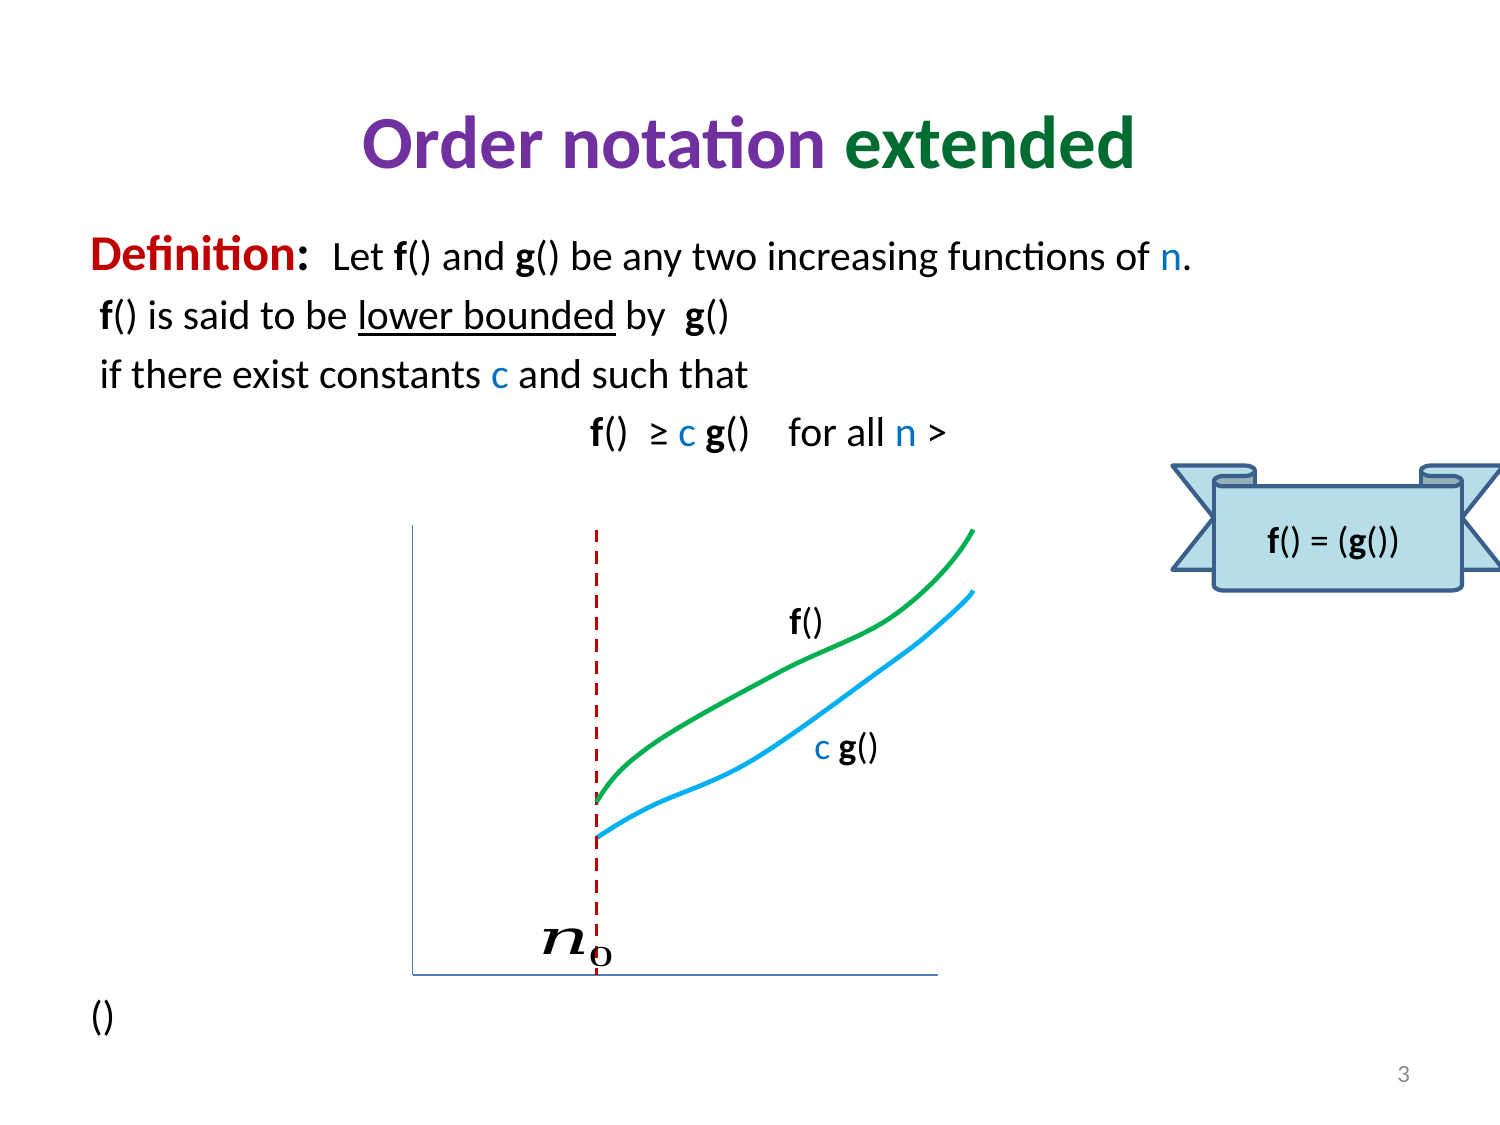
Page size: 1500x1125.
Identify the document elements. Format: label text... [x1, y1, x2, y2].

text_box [596, 529, 974, 803]
title Order notation extended [75, 45, 1425, 233]
slide_number 3 [1074, 1042, 1425, 1103]
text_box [412, 524, 974, 976]
